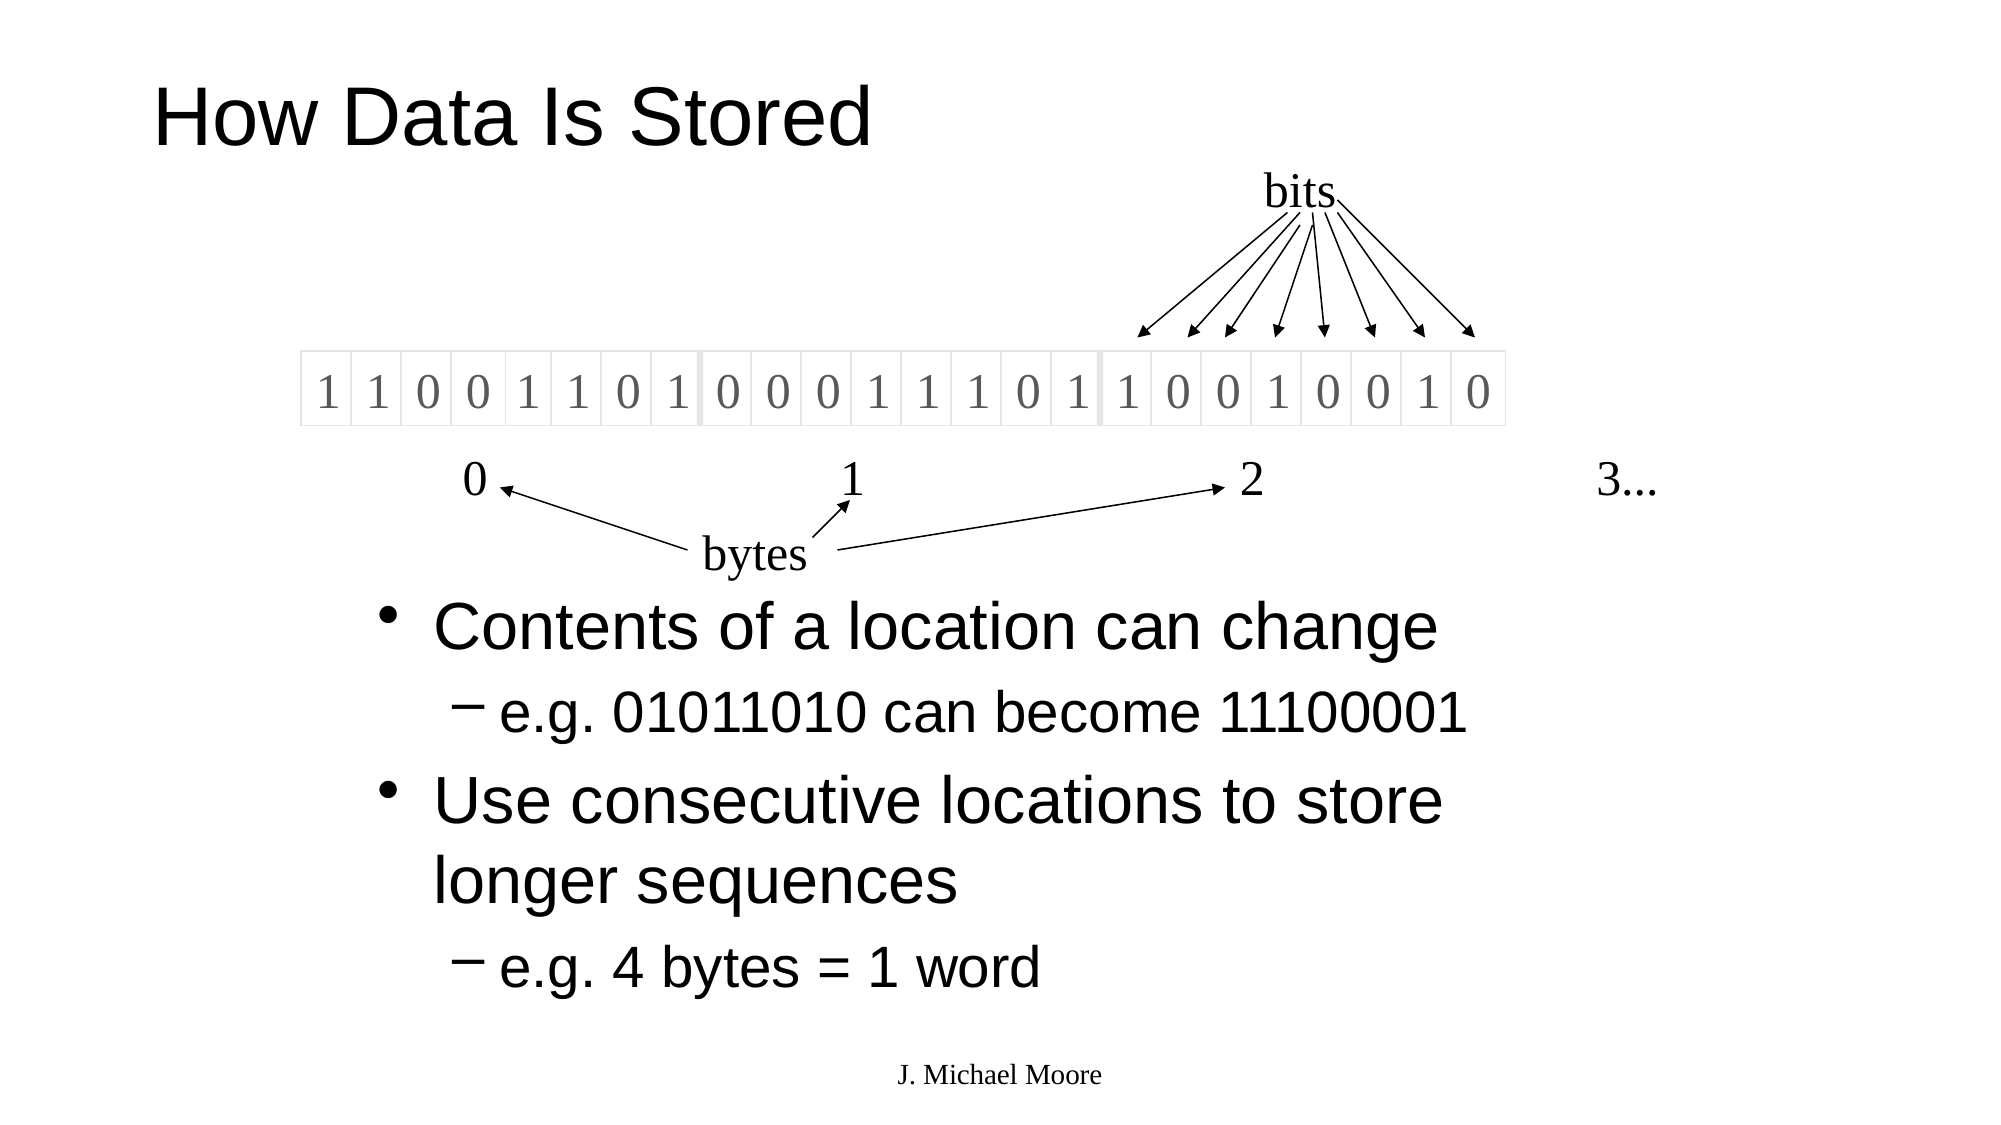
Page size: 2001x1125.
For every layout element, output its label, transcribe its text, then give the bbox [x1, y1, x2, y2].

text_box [447, 437, 688, 550]
text_box [1273, 224, 1313, 338]
text_box 3... [1581, 437, 1674, 513]
text_box [1187, 212, 1301, 338]
text_box [1337, 212, 1426, 338]
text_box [837, 437, 1281, 550]
text_box [1224, 224, 1301, 338]
text_box Contents of a location can change e.g. 01011010 can become 11100001 Use consecutive locations to store longer sequences e.g. 4 bytes = 1 word [362, 575, 1638, 1000]
text_box bits [1249, 150, 1352, 225]
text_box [812, 437, 837, 538]
title How Data Is Stored [137, 59, 1863, 278]
text_box [1312, 212, 1330, 338]
text_box bytes [687, 512, 824, 588]
footer J. Michael Moore [662, 1042, 1338, 1103]
text_box [1337, 199, 1475, 338]
text_box [1324, 212, 1377, 338]
text_box [1137, 212, 1288, 338]
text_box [299, 349, 1507, 427]
